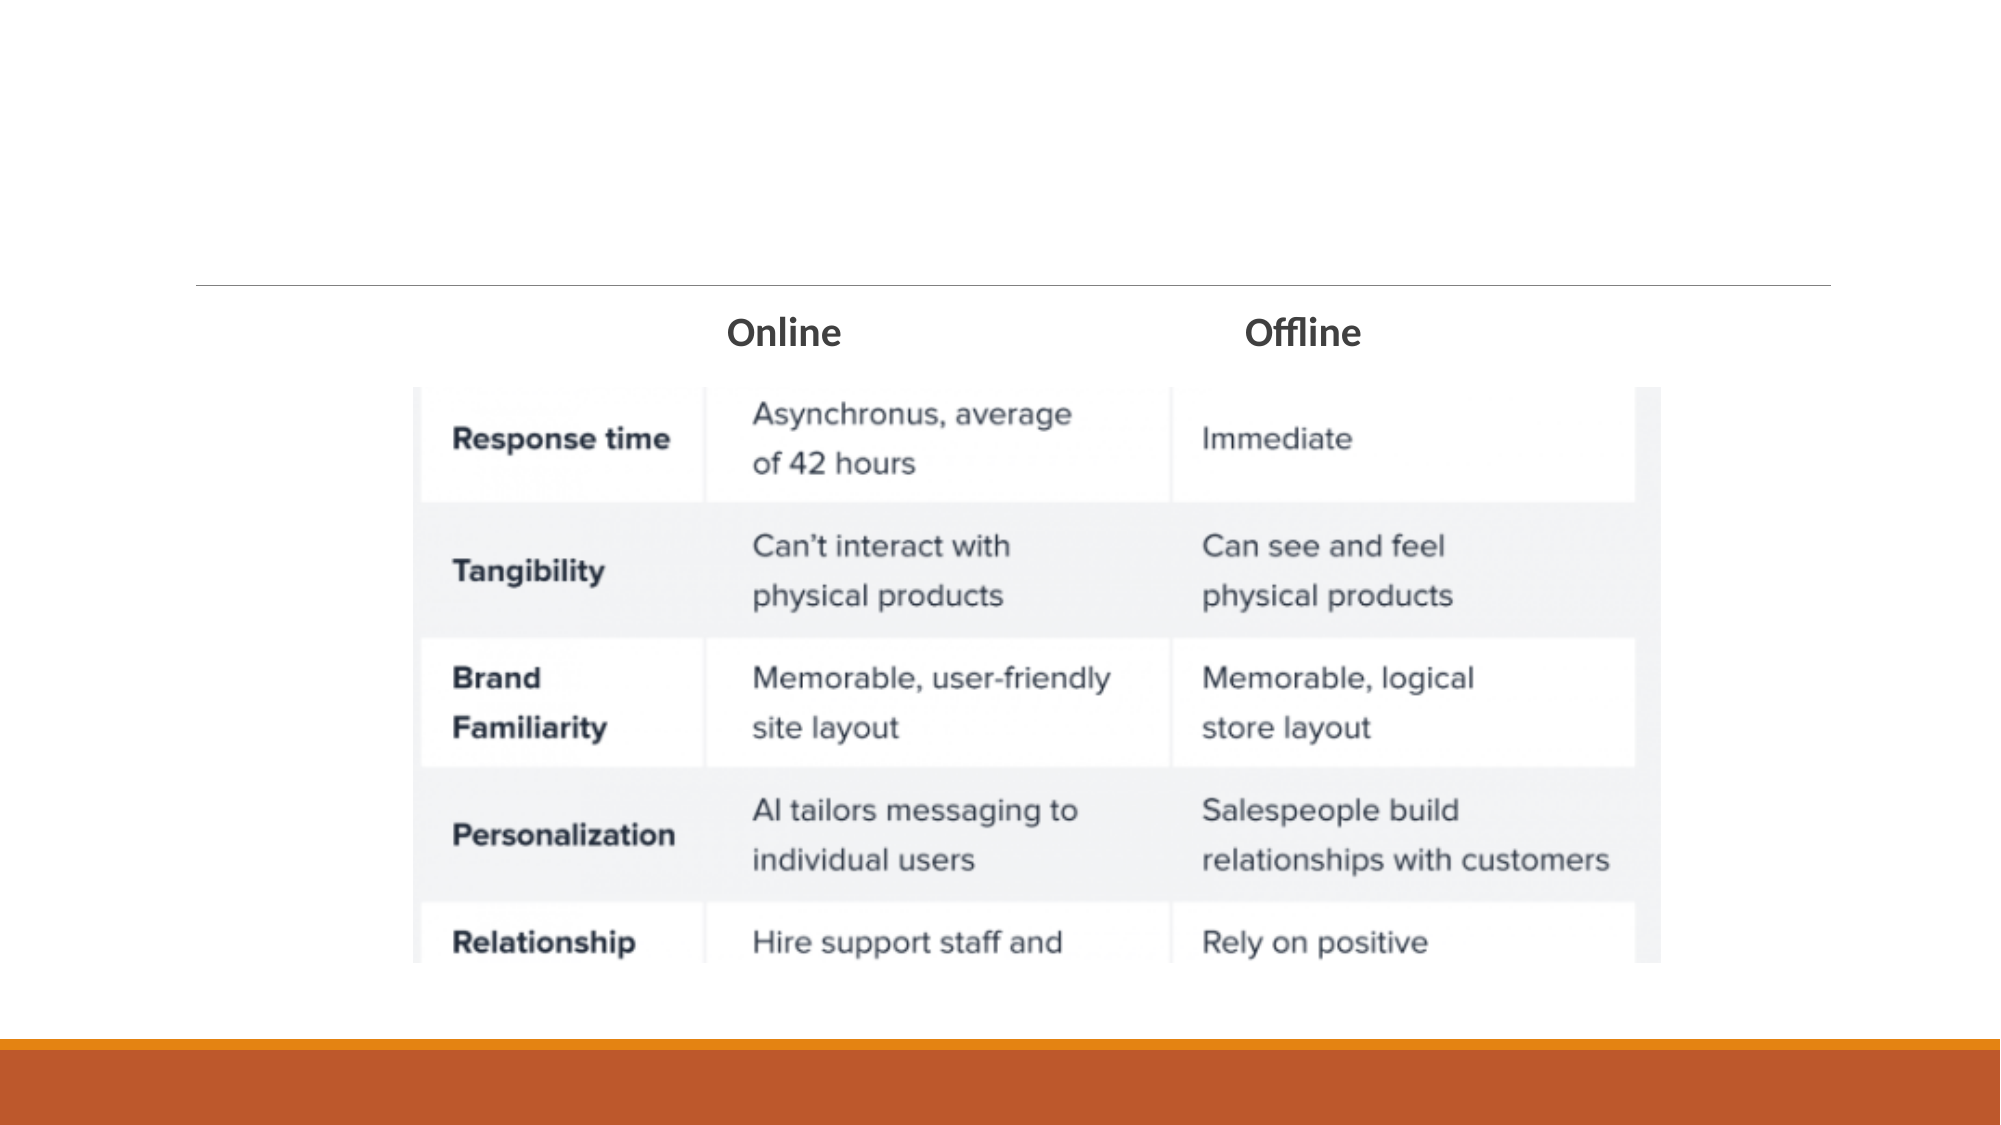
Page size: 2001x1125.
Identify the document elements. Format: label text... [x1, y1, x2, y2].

list Online Offline [180, 302, 1830, 963]
picture [413, 387, 1661, 964]
